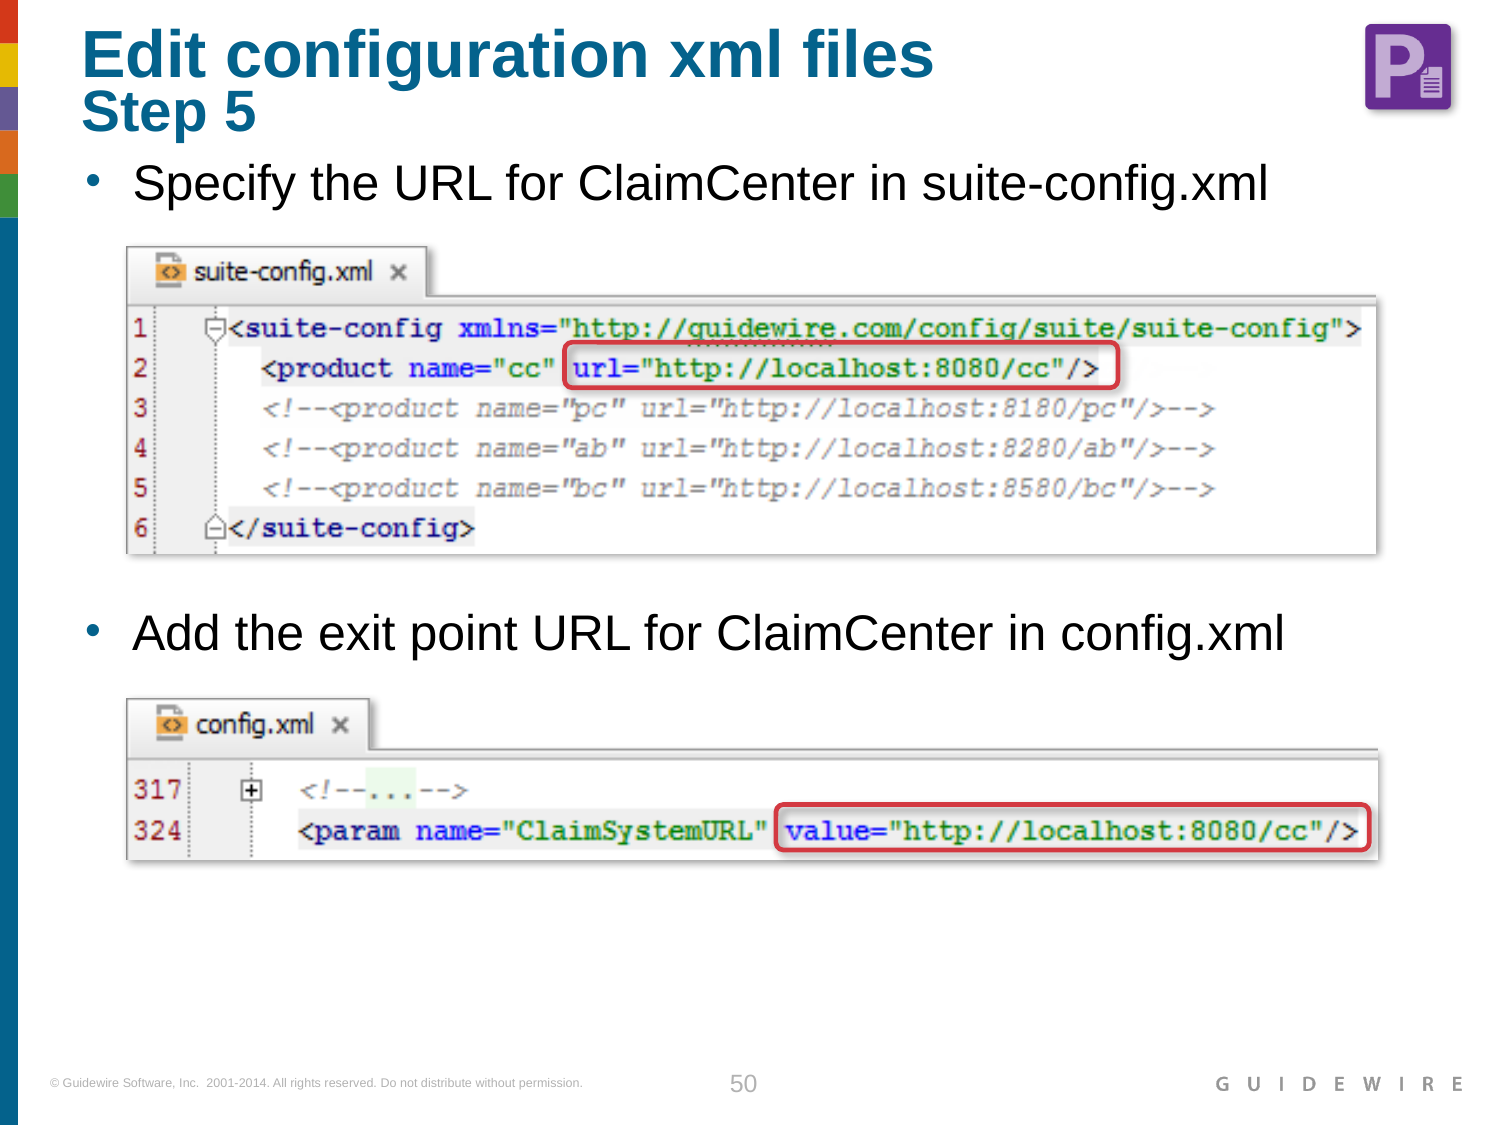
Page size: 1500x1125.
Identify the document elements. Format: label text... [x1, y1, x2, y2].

title Edit configuration xml files [81, 19, 1352, 79]
list Specify the URL for ClaimCenter in suite-config.xml [85, 149, 1451, 600]
picture [126, 246, 1377, 555]
picture [1360, 21, 1455, 113]
picture [126, 698, 1379, 860]
picture [1215, 1073, 1480, 1096]
list Add the exit point URL for ClaimCenter in config.xml [85, 600, 1450, 1050]
text_box Step 5 [81, 79, 1447, 143]
